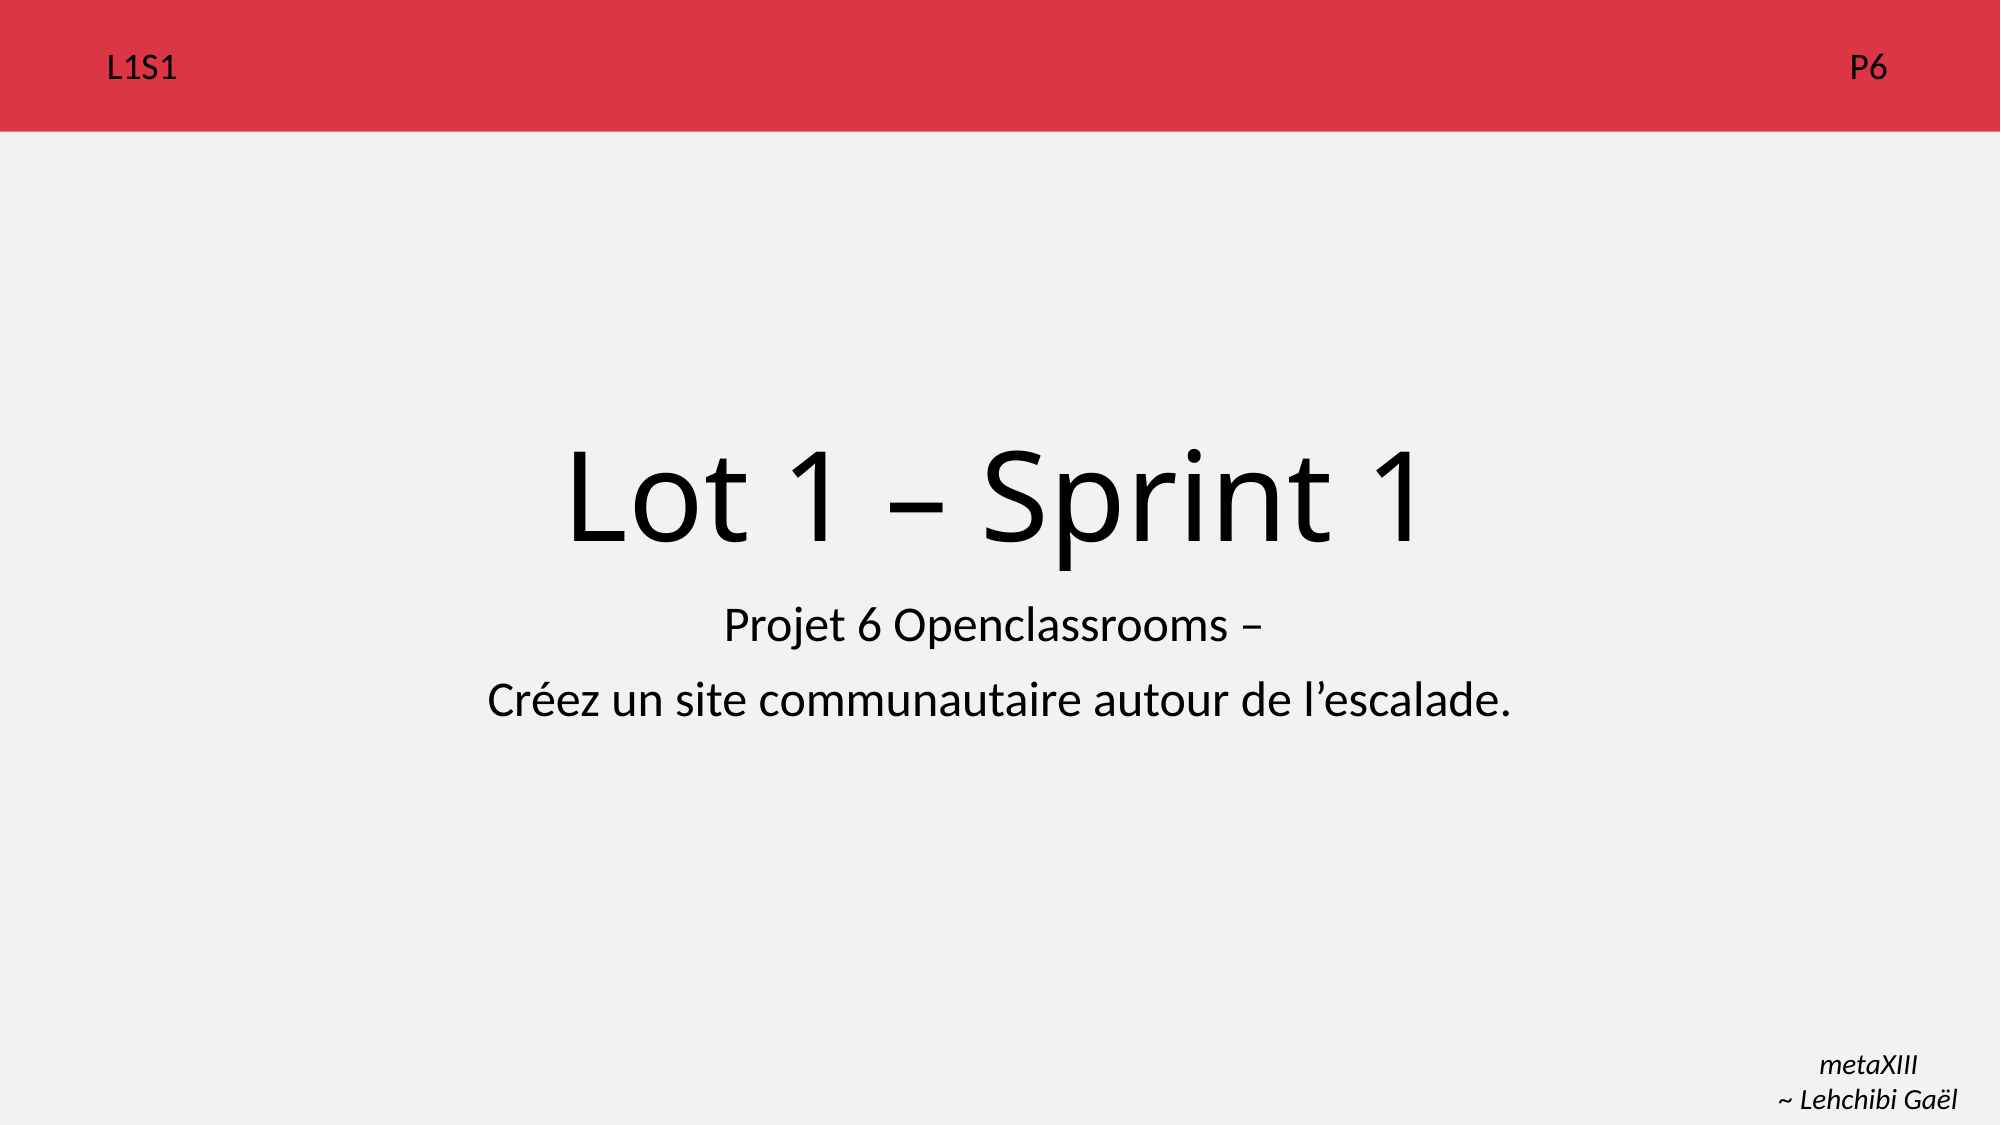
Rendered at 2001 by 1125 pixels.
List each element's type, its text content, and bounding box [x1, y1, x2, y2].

text_box L1S1 [0, 0, 286, 130]
title Lot 1 – Sprint 1 [249, 184, 1750, 576]
subtitle Projet 6 Openclassrooms – Créez un site communautaire autour de l’escalade. [249, 590, 1750, 863]
text_box P6 [1736, 0, 2000, 130]
text_box [0, 0, 2000, 133]
text_box metaXIII ~ Lehchibi Gaël [1736, 1035, 2000, 1125]
